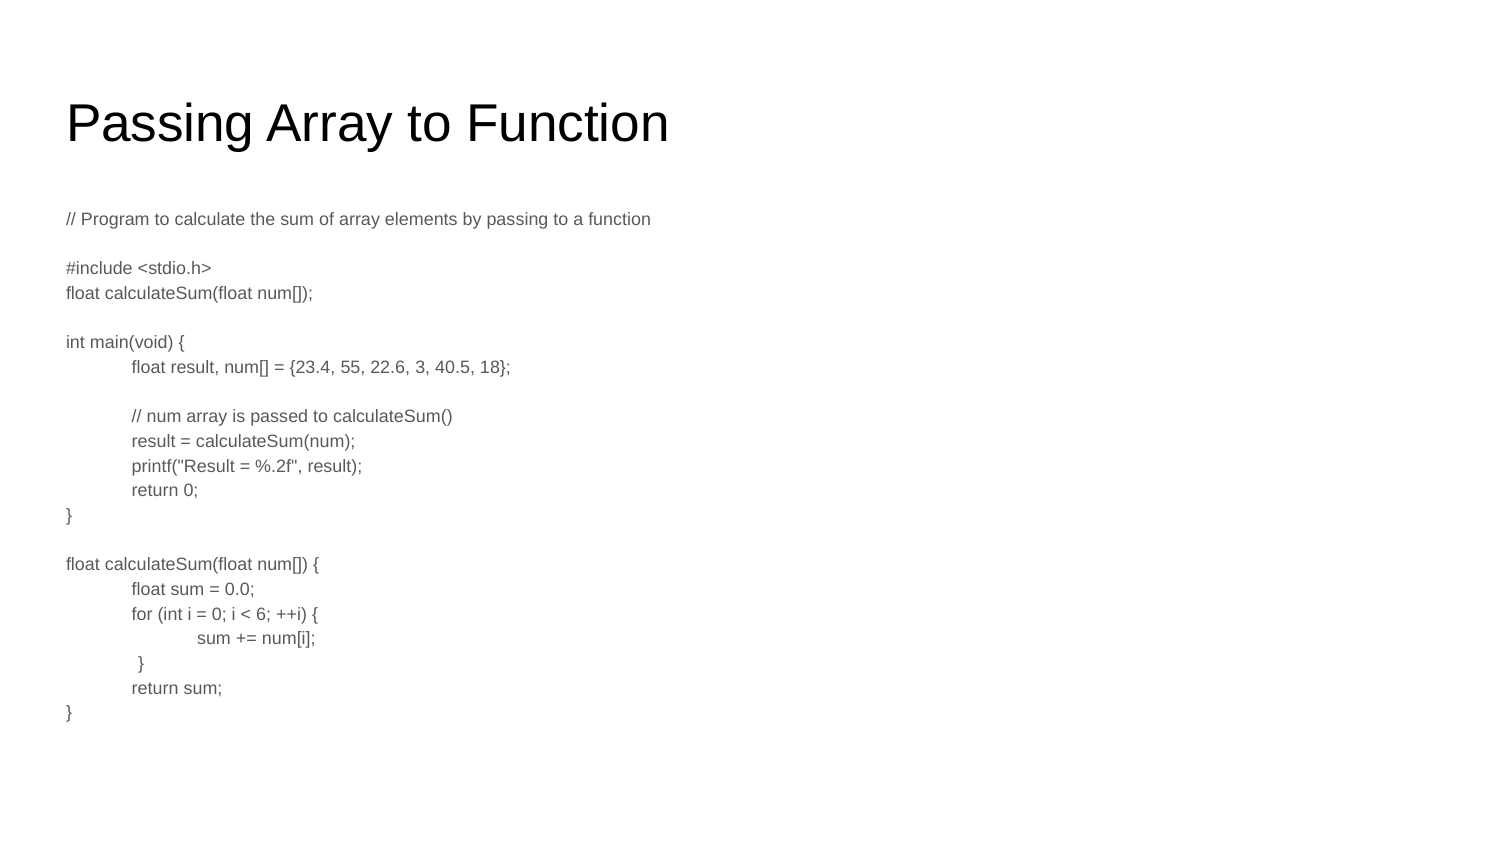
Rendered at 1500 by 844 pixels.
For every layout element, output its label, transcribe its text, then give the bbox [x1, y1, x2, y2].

title Passing Array to Function [51, 72, 1449, 167]
list // Program to calculate the sum of array elements by passing to a function #include <stdio.h> float calculateSum(float num[]); int main(void) { float result, num[] = {23.4, 55, 22.6, 3, 40.5, 18}; // num array is passed to calculateSum() result = calculateSum(num); printf("Result = %.2f", result); return 0; } float calculateSum(float num[]) { float sum = 0.0; for (int i = 0; i < 6; ++i) { sum += num[i]; } return sum; } [51, 189, 1449, 750]
